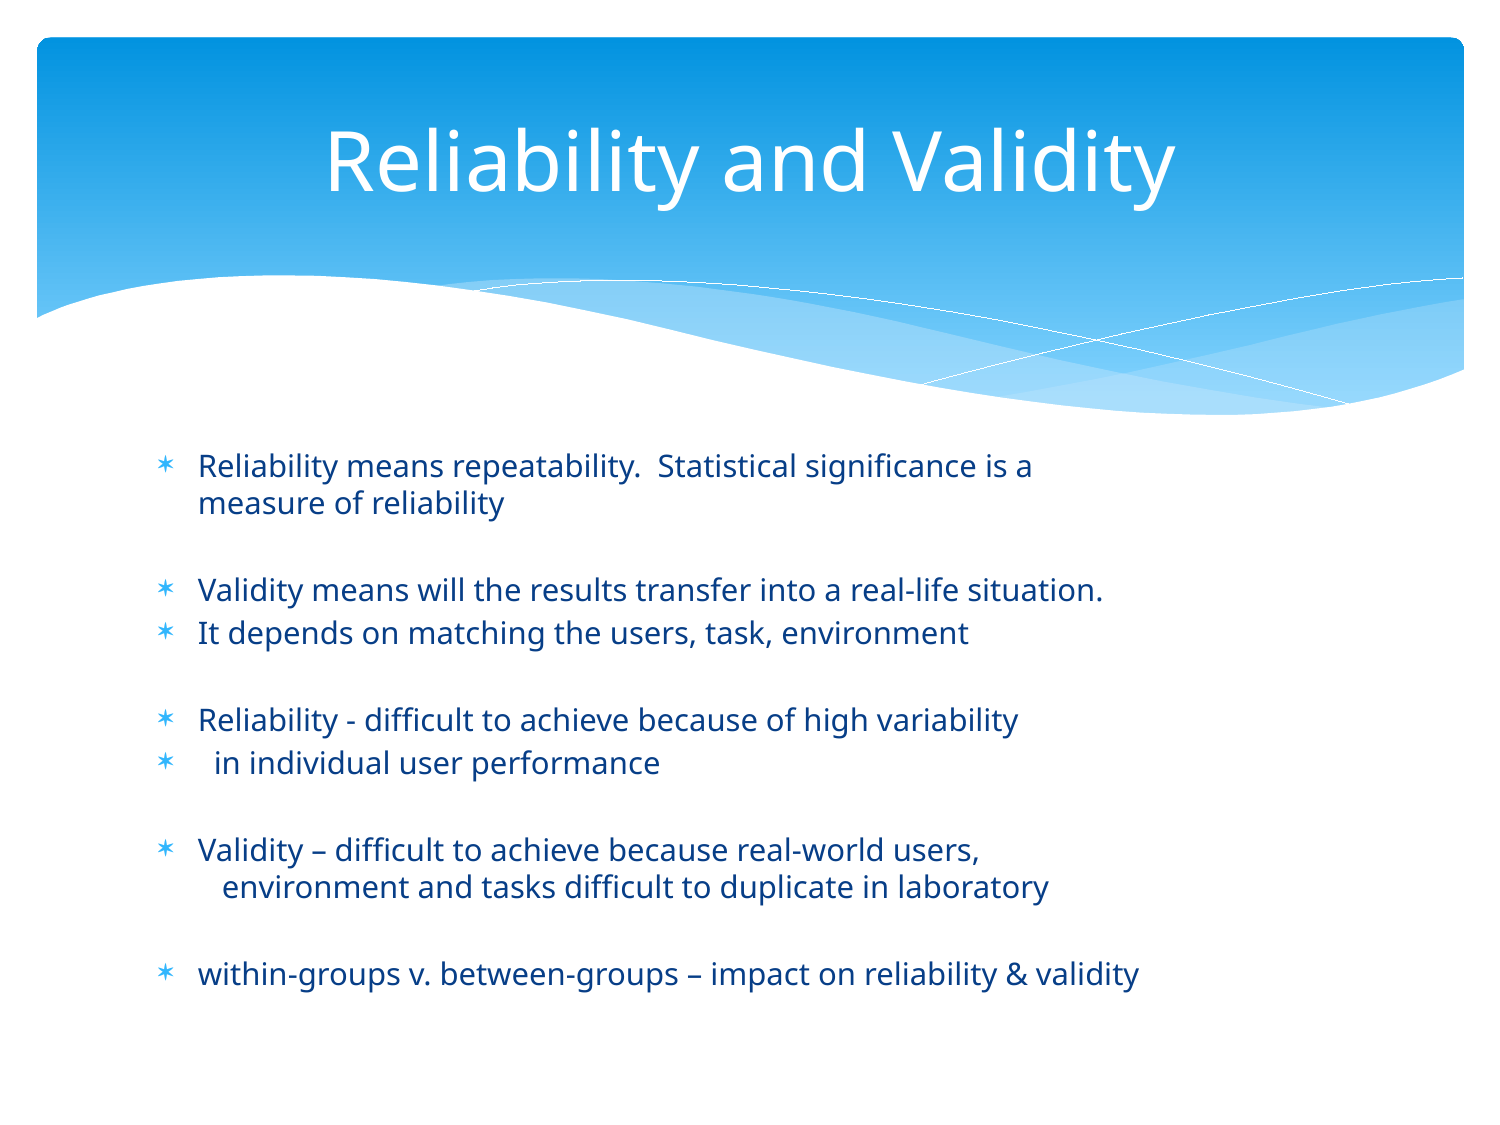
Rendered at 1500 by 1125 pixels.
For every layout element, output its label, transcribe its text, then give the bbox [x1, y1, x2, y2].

list Reliability means repeatability. Statistical significance is a measure of reliability Validity means will the results transfer into a real-life situation. It depends on matching the users, task, environment Reliability - difficult to achieve because of high variability in individual user performance Validity – difficult to achieve because real-world users, environment and tasks difficult to duplicate in laboratory within-groups v. between-groups – impact on reliability & validity [143, 438, 1359, 1005]
title Reliability and Validity [75, 55, 1425, 261]
